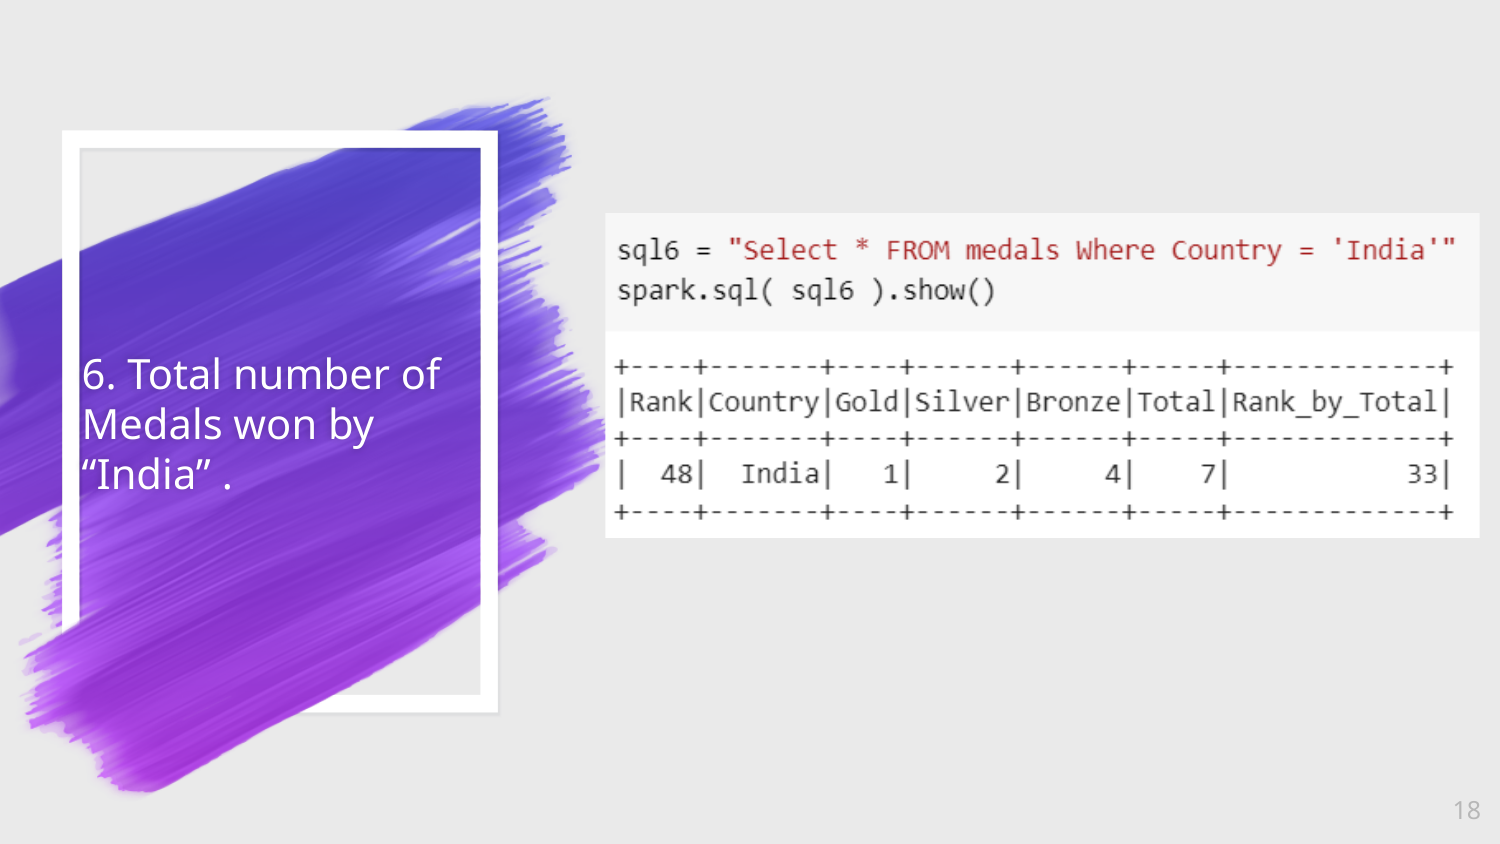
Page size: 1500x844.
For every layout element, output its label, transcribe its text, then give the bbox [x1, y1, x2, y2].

slide_number 18 [1391, 779, 1482, 844]
title 6. Total number of Medals won by “India” . [81, 149, 482, 696]
picture [0, 0, 1500, 844]
